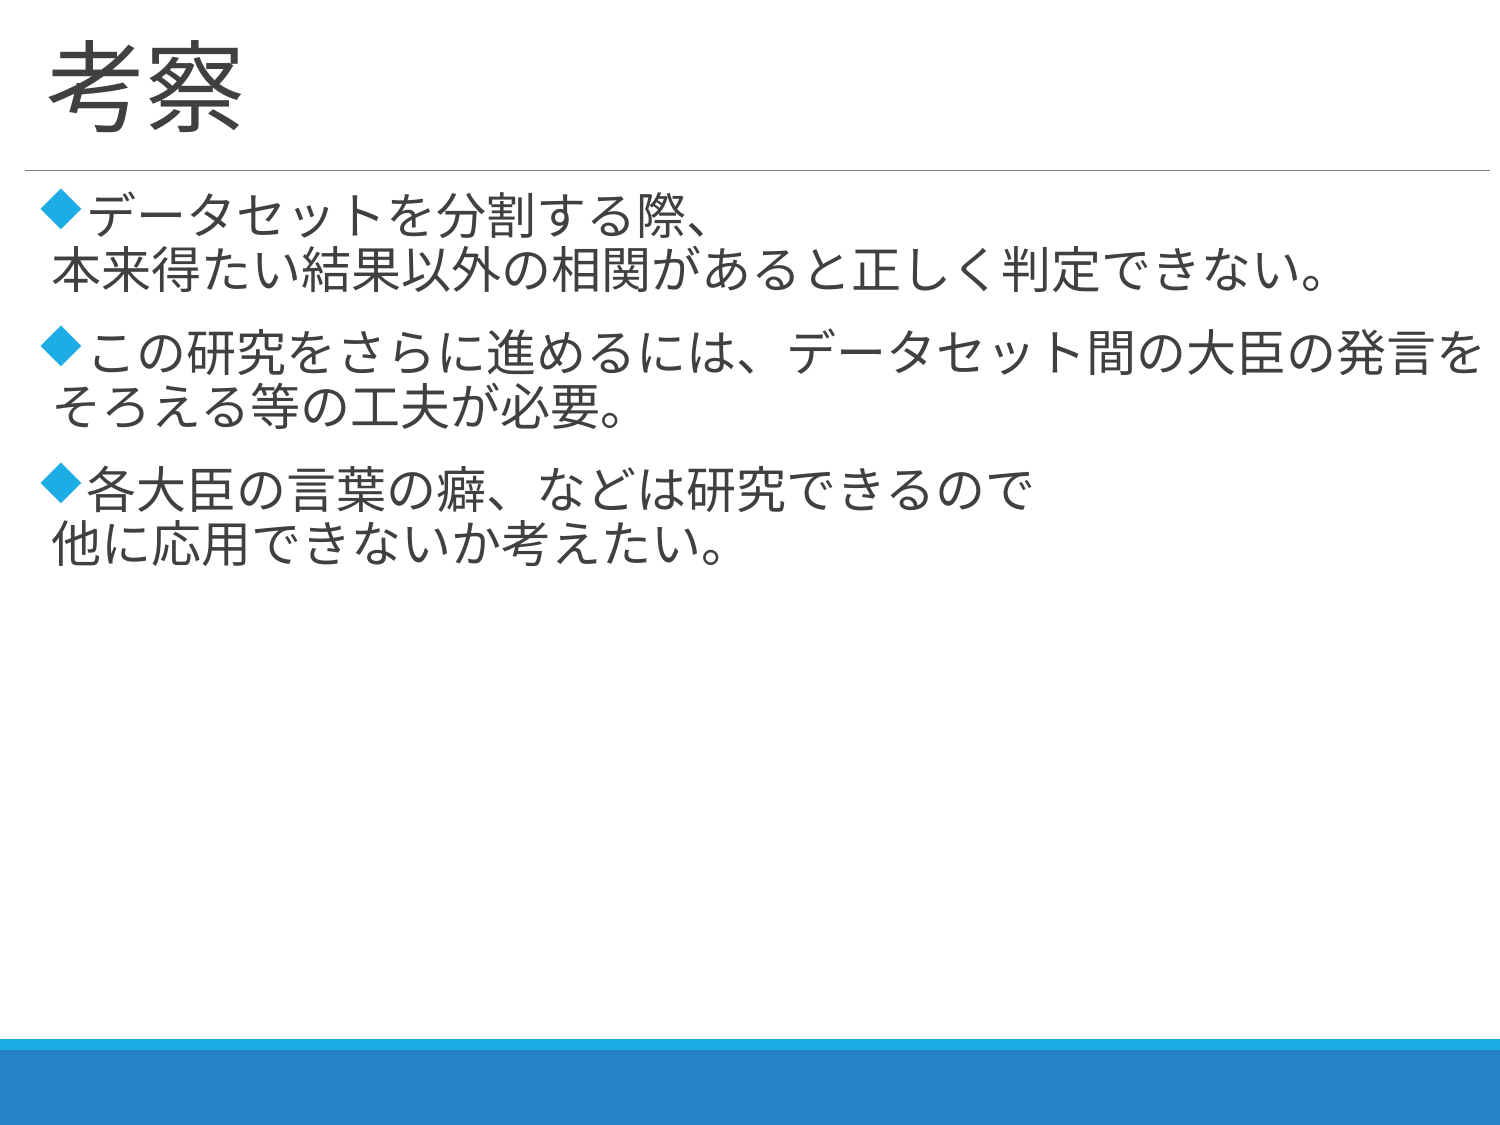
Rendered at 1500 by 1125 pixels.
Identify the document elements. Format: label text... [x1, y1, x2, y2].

list データセットを分割する際、 本来得たい結果以外の相関があると正しく判定できない。 この研究をさらに進めるには、データセット間の大臣の発言をそろえる等の工夫が必要。 各大臣の言葉の癖、などは研究できるので 他に応用できないか考えたい。 [36, 184, 1491, 1034]
title 考察 [31, 9, 1269, 153]
